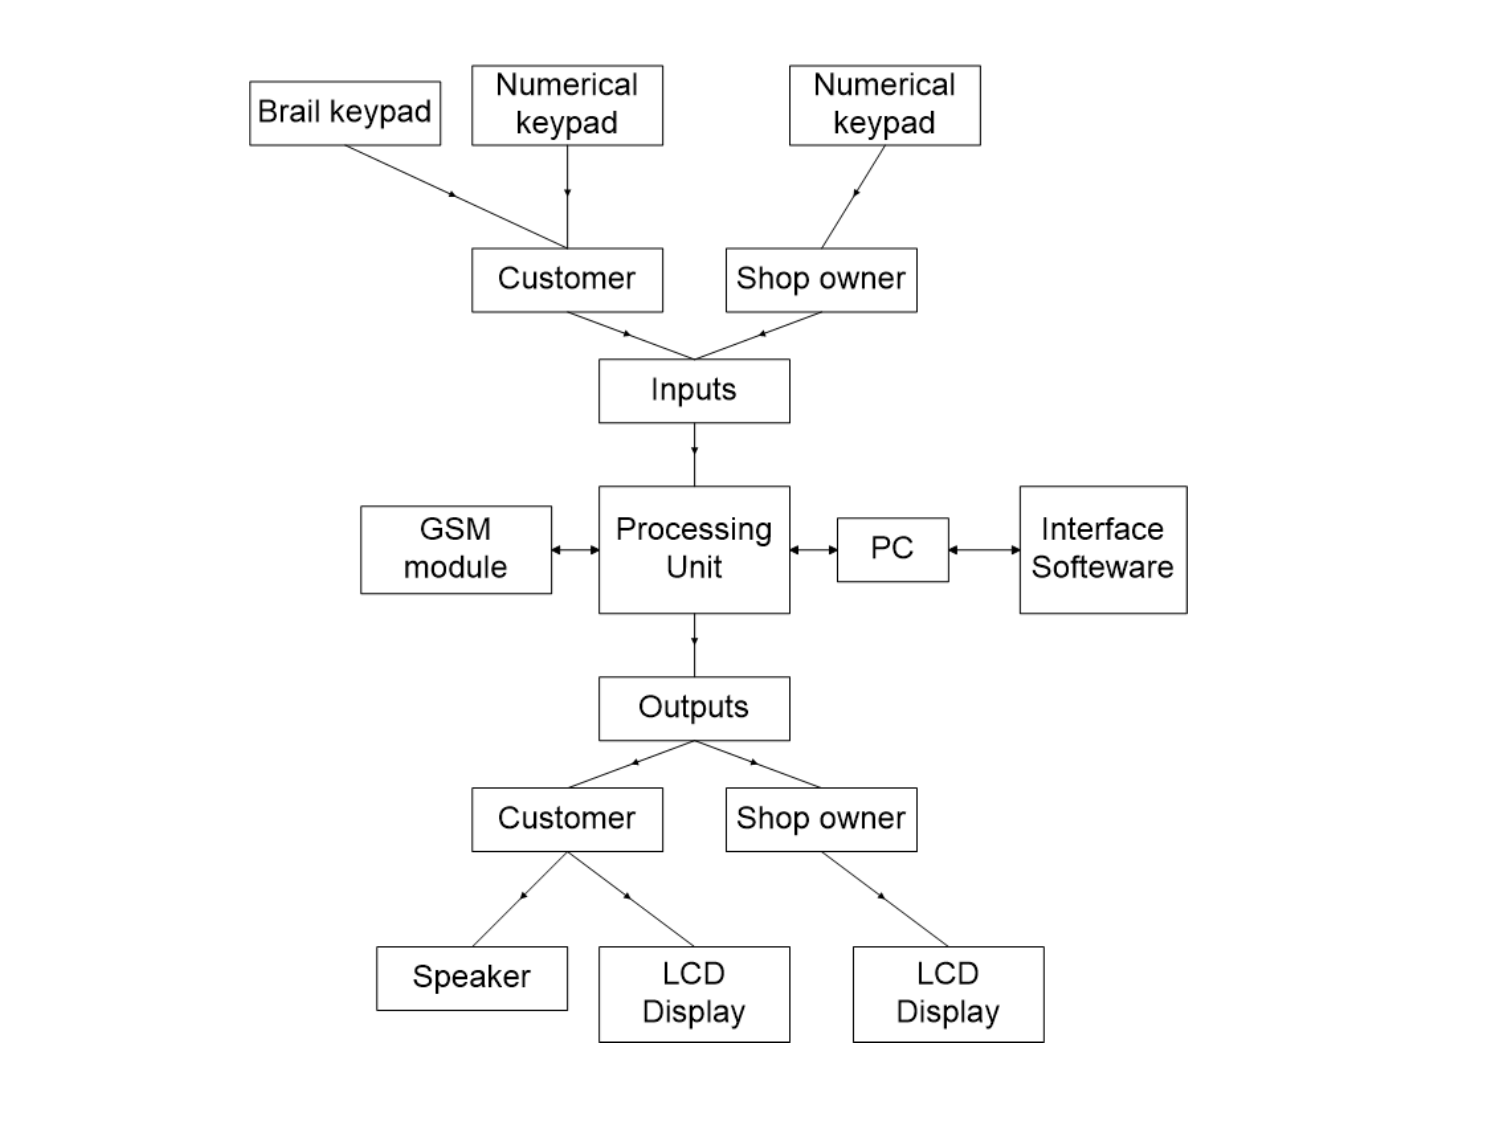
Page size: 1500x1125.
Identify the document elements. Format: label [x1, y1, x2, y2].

picture [249, 62, 1188, 1043]
